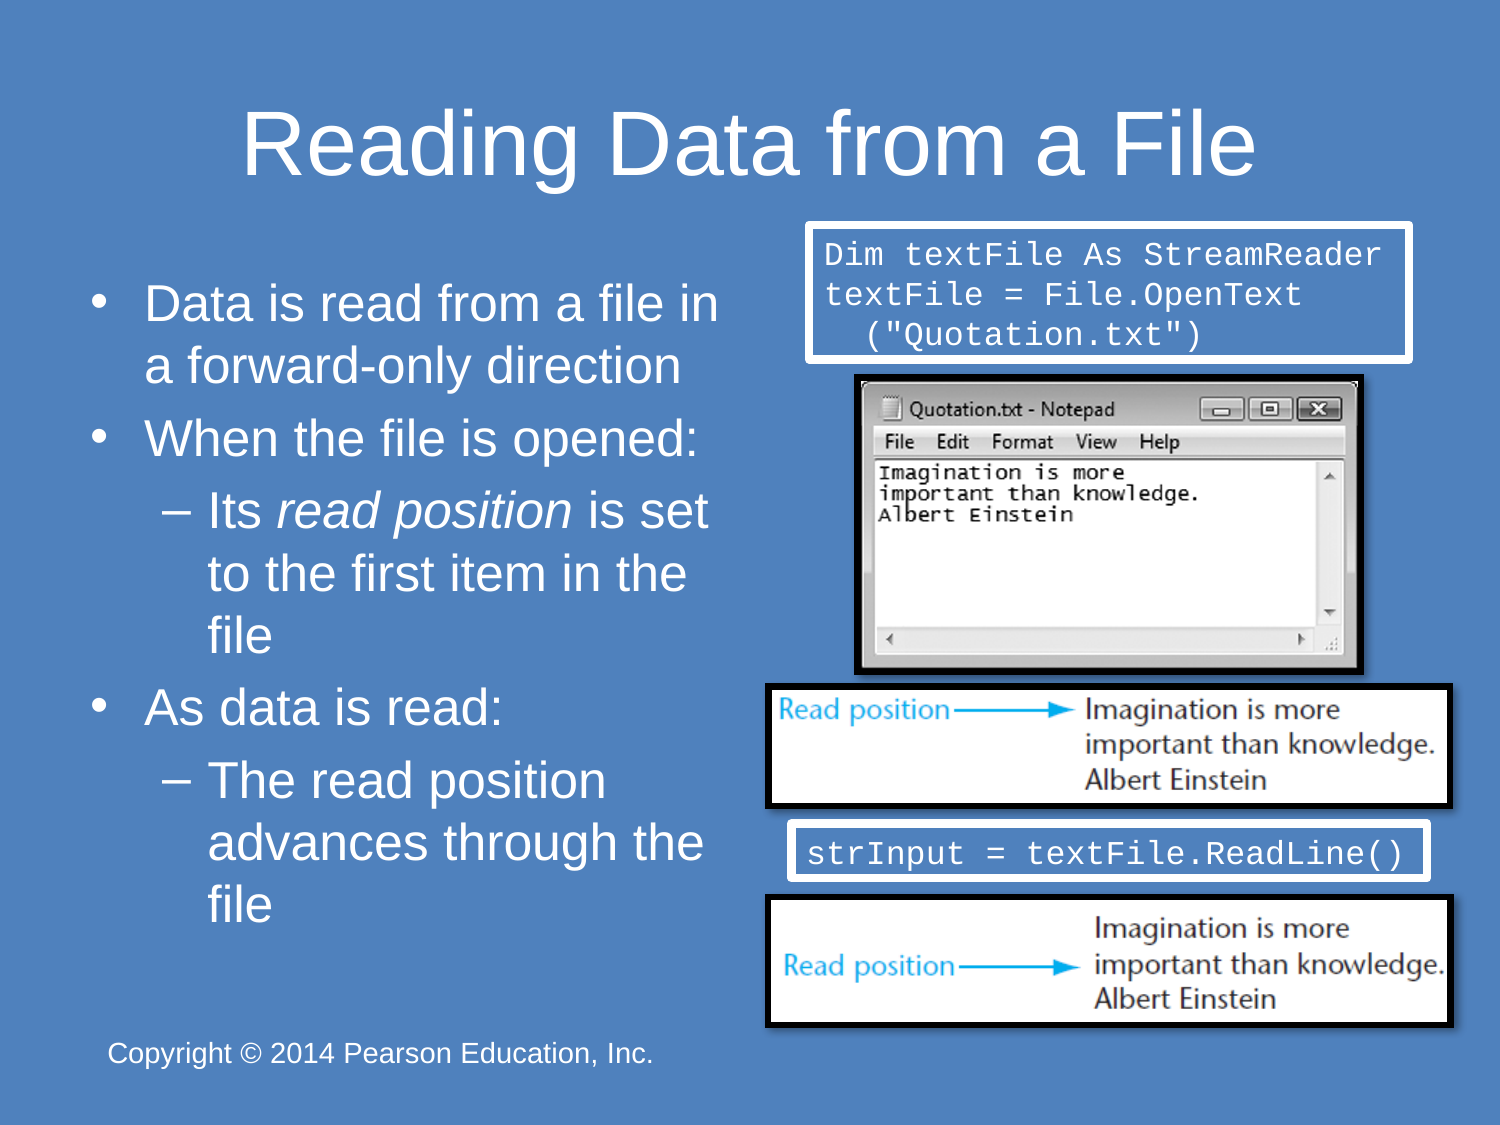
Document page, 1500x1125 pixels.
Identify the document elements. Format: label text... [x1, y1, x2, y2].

title Reading Data from a File [75, 45, 1425, 233]
picture [860, 380, 1358, 669]
picture [770, 899, 1448, 1022]
picture [771, 689, 1447, 803]
text_box Dim textFile As StreamReader textFile = File.OpenText ("Quotation.txt") [809, 224, 1410, 360]
list Data is read from a file in a forward-only direction When the file is opened: Its read position is set to the first item in the file As data is read: The read position advances through the file [75, 262, 738, 1005]
text_box strInput = textFile.ReadLine() [791, 823, 1427, 879]
